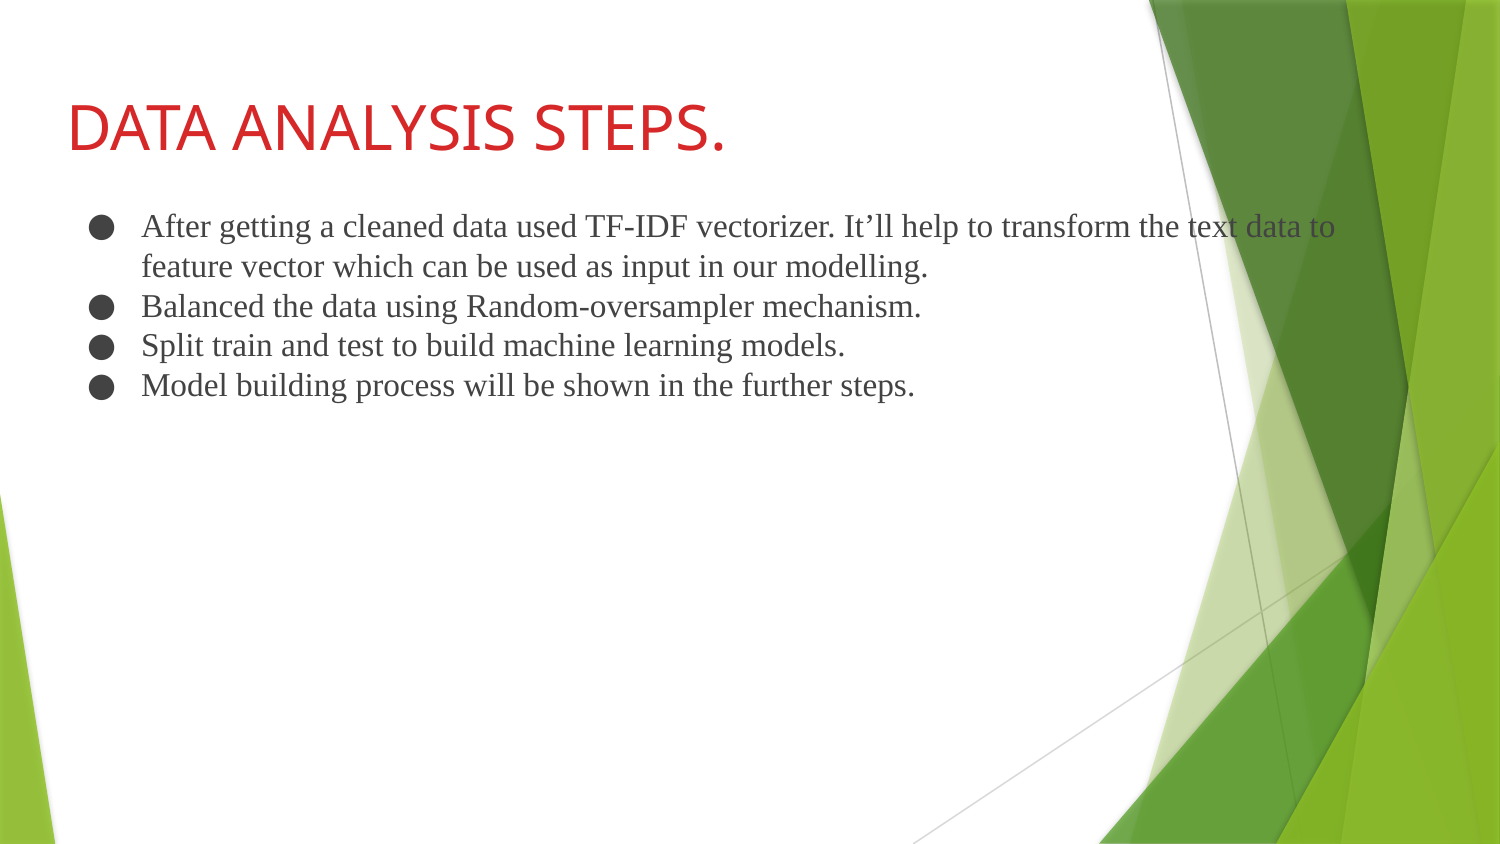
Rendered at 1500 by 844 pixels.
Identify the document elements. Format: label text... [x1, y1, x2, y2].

title DATA ANALYSIS STEPS. [51, 72, 1449, 167]
list After getting a cleaned data used TF-IDF vectorizer. It’ll help to transform the text data to feature vector which can be used as input in our modelling. Balanced the data using Random-oversampler mechanism. Split train and test to build machine learning models. Model building process will be shown in the further steps. [51, 189, 1449, 750]
